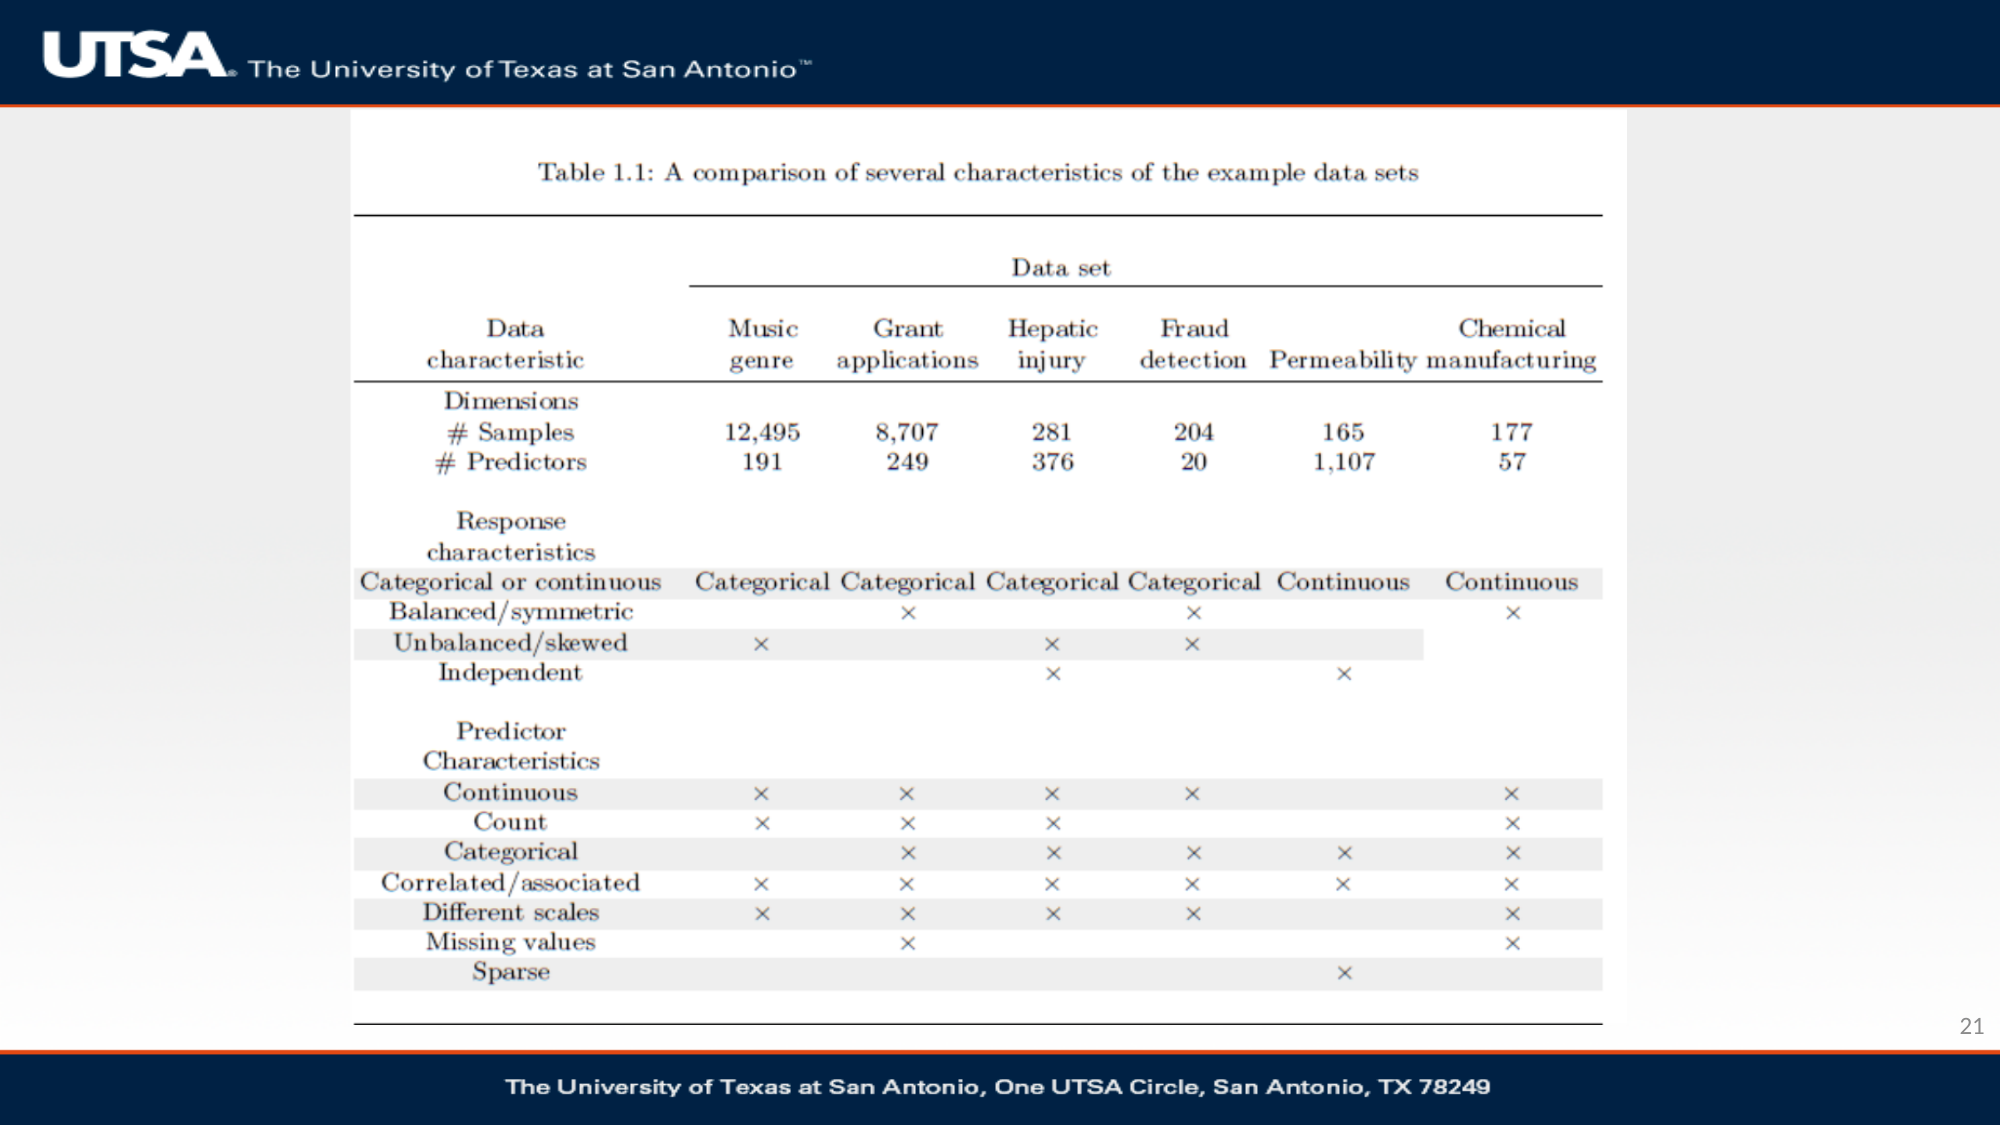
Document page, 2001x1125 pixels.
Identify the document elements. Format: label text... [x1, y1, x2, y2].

picture [0, 0, 2000, 1125]
slide_number 21 [1550, 994, 2000, 1055]
